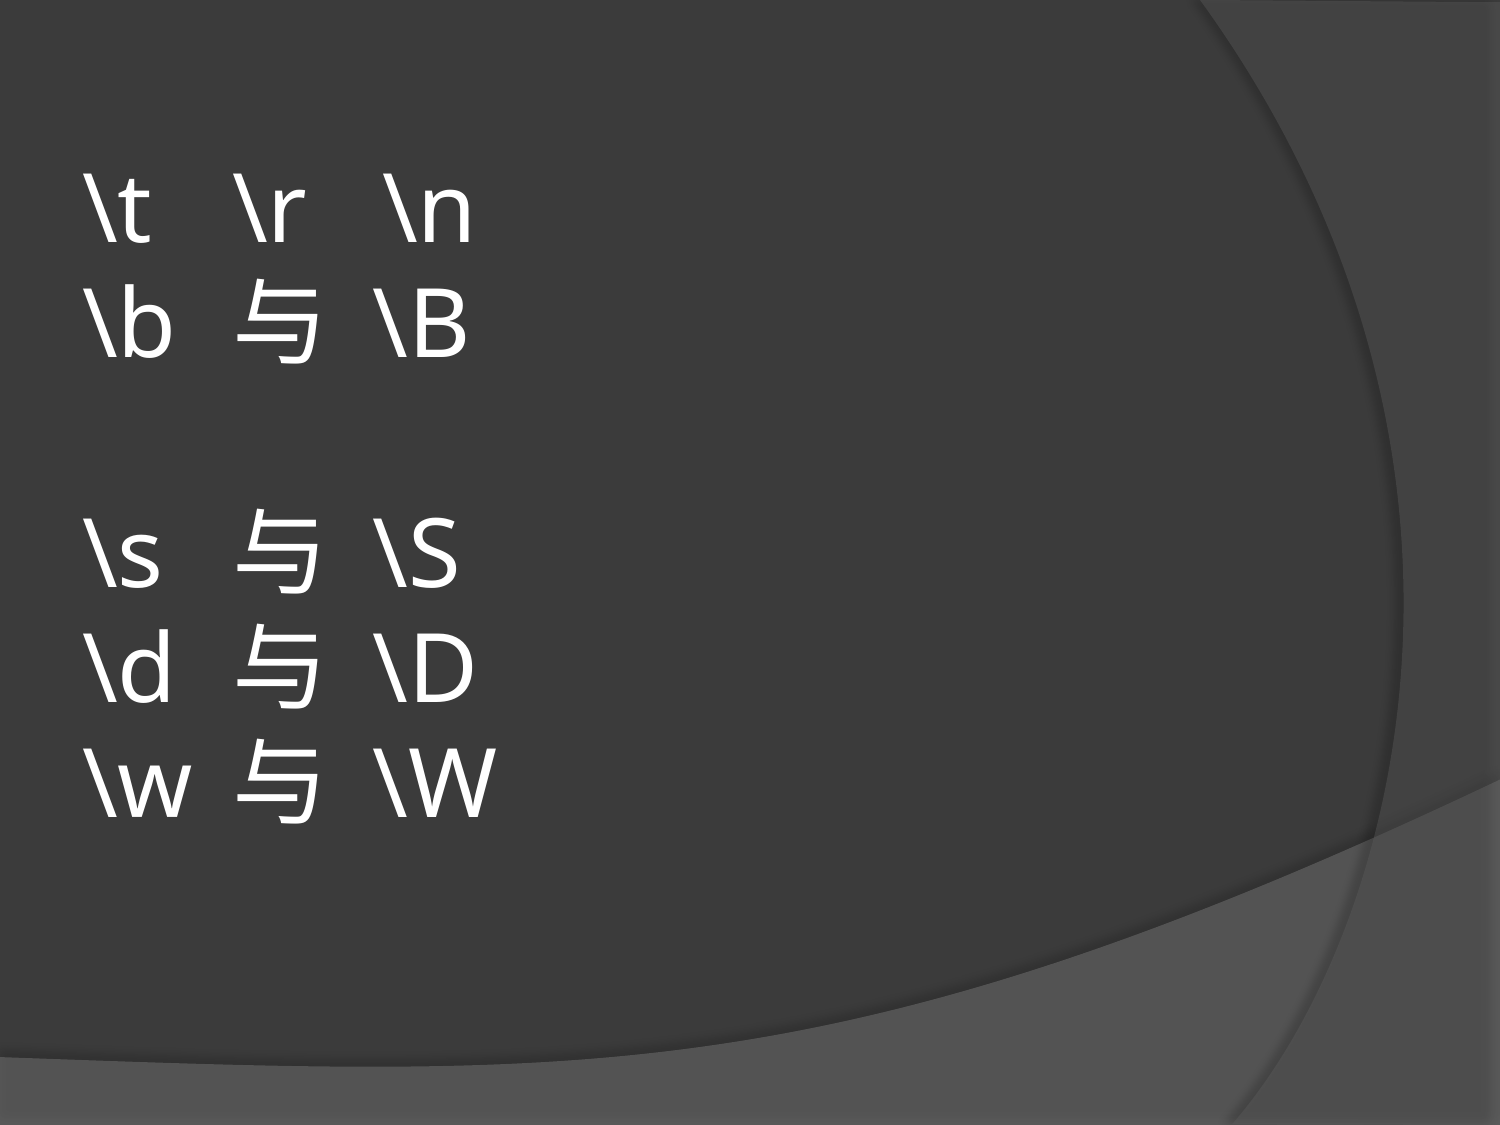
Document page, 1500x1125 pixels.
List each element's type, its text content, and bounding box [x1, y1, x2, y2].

title \t \r \n \b 与 \B \s 与 \S \d 与 \D \w 与 \W [75, 45, 1300, 1054]
